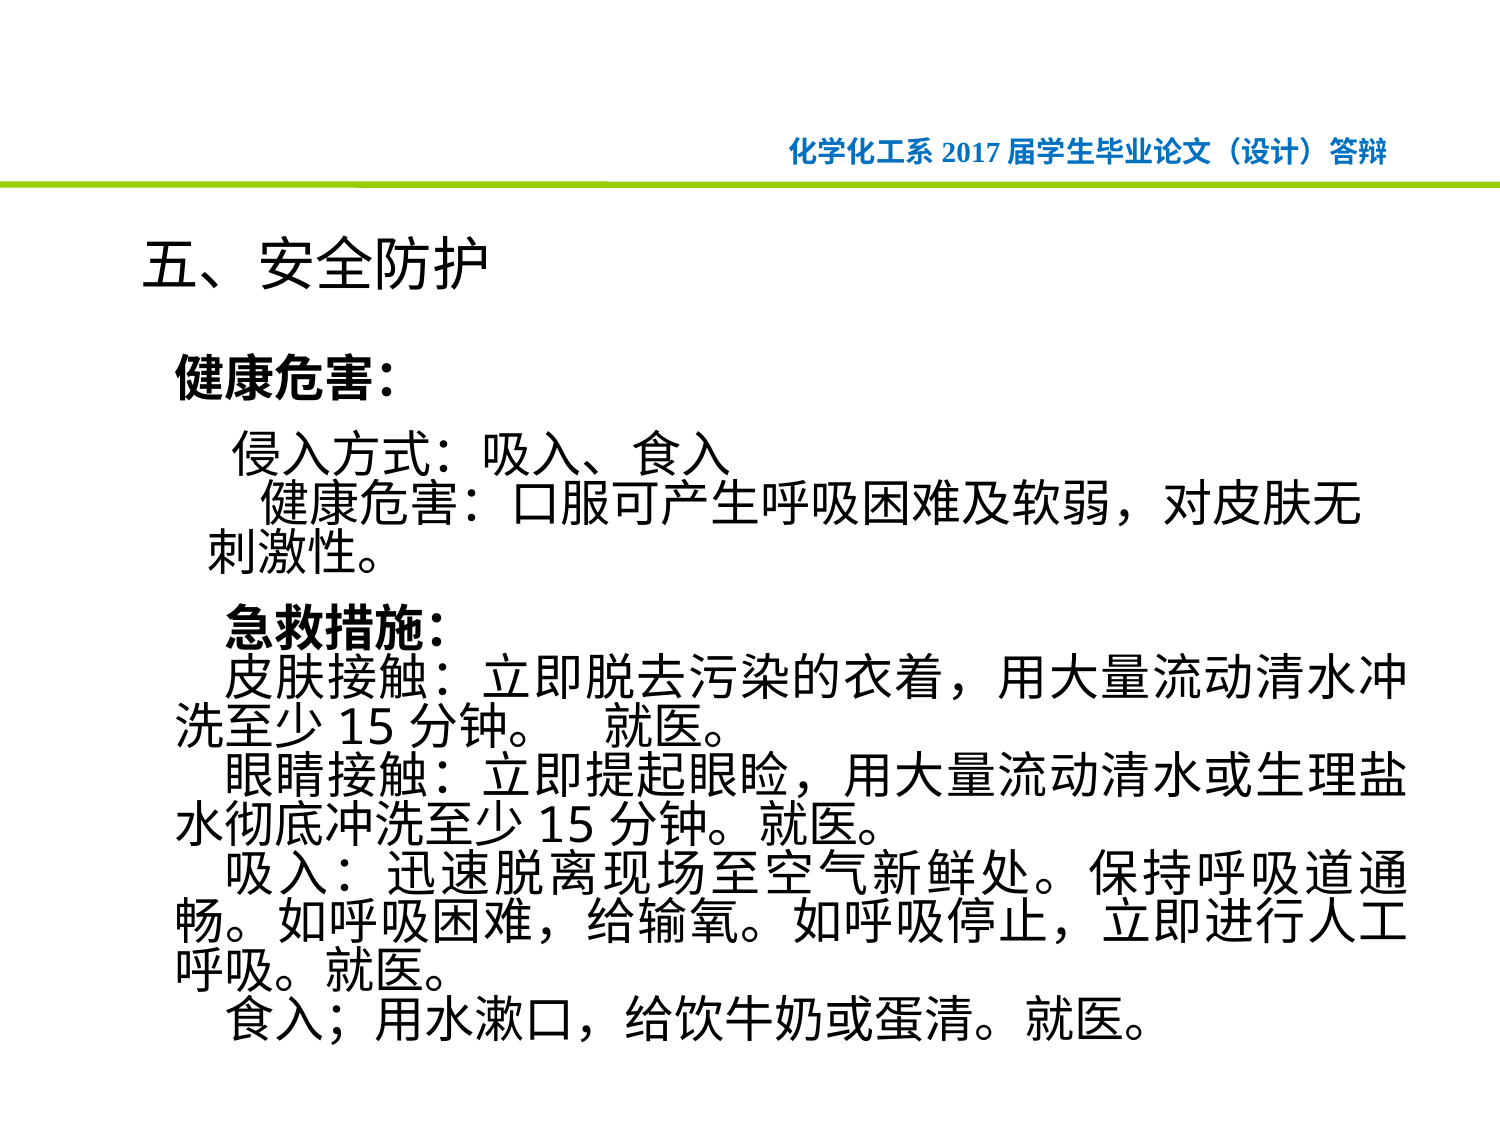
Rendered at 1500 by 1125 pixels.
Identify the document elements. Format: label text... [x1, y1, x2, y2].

text_box 五、安全防护 [126, 219, 506, 305]
text_box 健康危害： 侵入方式：吸入、食入 健康危害：口服可产生呼吸困难及软弱，对皮肤无 刺激性。 急救措施： 皮肤接触：立即脱去污染的衣着，用大量流动清水冲洗至少15分钟。 就医。 眼睛接触：立即提起眼睑，用大量流动清水或生理盐水彻底冲洗至少15分钟。就医。 吸入：迅速脱离现场至空气新鲜处。保持呼吸道通畅。如呼吸困难，给输氧。如呼吸停止，立即进行人工呼吸。就医。 食入；用水漱口，给饮牛奶或蛋清。就医。 [159, 349, 1424, 1056]
